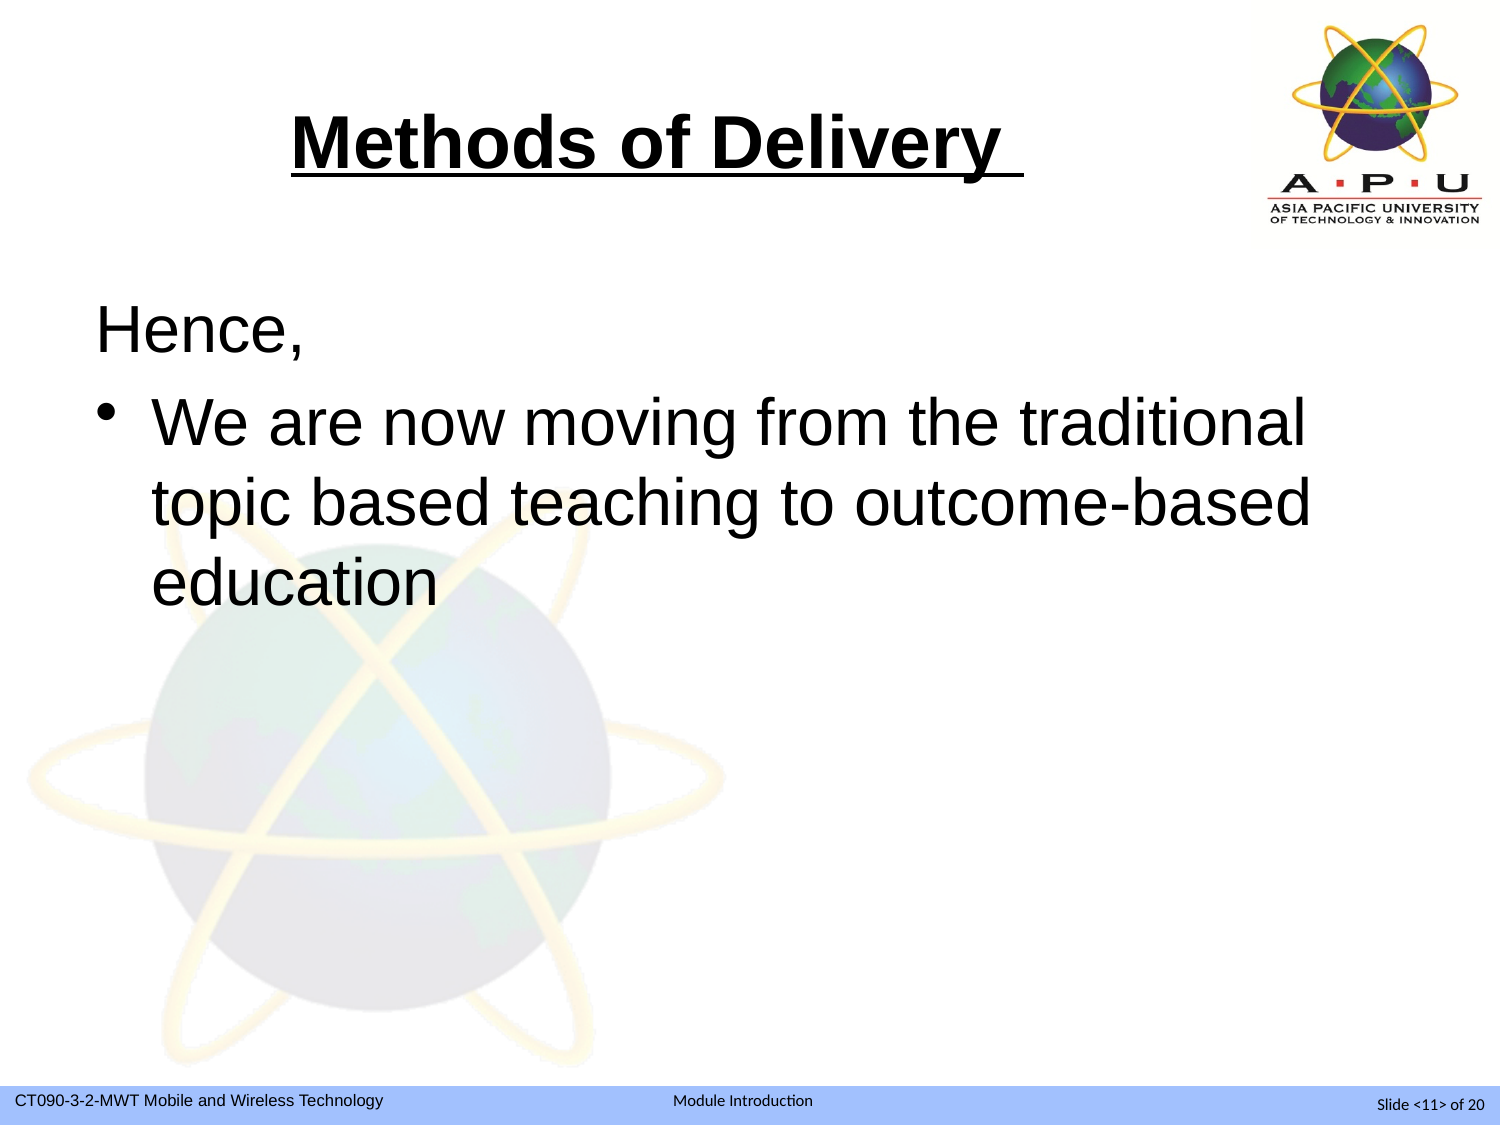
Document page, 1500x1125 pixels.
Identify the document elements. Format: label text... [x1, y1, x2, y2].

picture [1251, 0, 1500, 249]
footer Slide <11> of 20 [1024, 1086, 1500, 1125]
list Hence, We are now moving from the traditional topic based teaching to outcome-based education [79, 278, 1430, 1021]
title Methods of Delivery [79, 45, 1235, 233]
